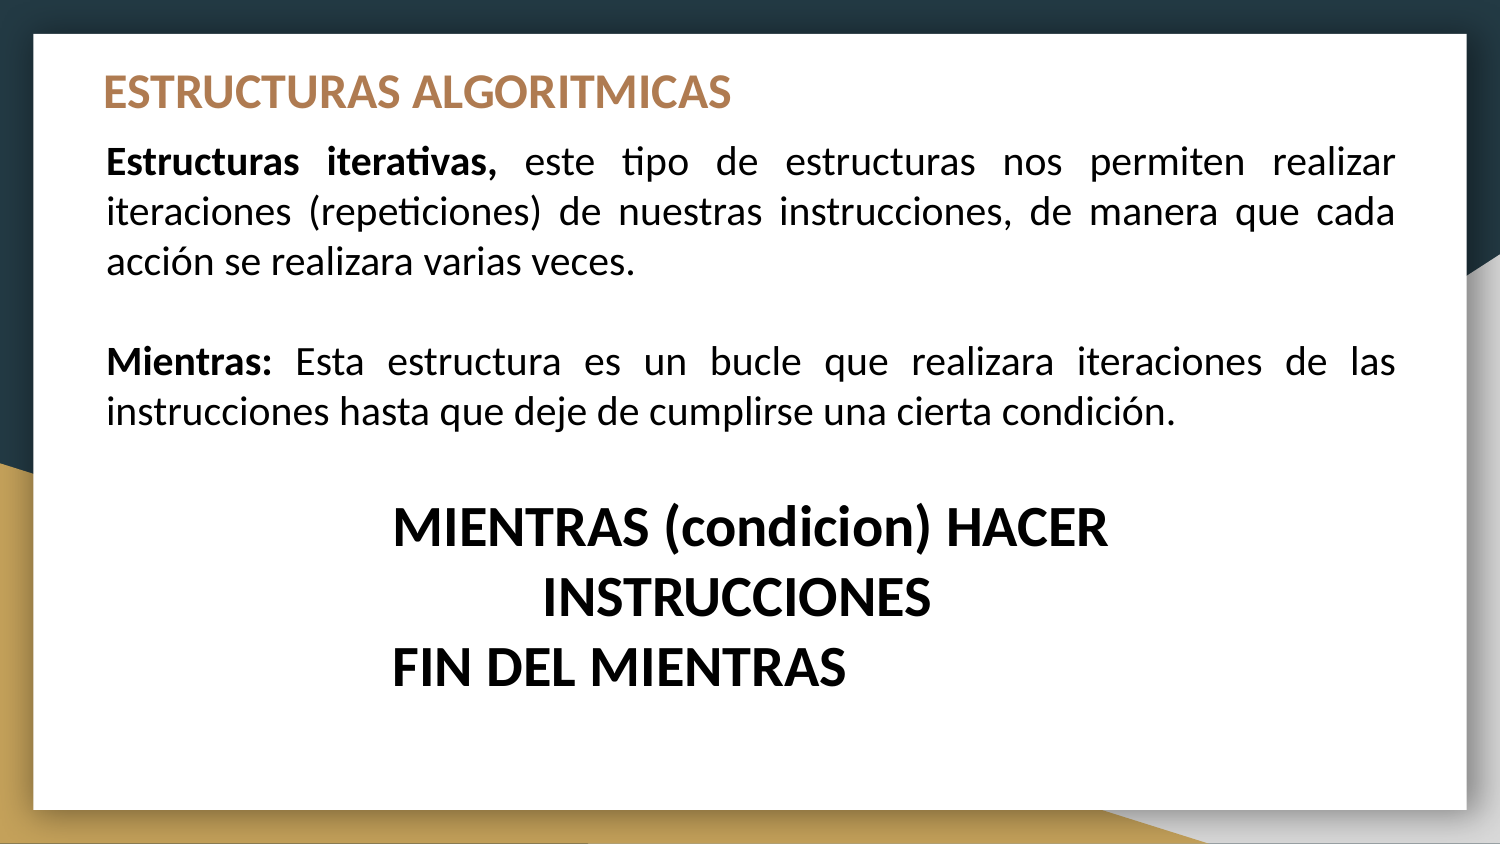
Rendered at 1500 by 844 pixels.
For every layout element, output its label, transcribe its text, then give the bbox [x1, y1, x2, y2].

text_box MIENTRAS (condicion) HACER INSTRUCCIONES FIN DEL MIENTRAS [377, 480, 1125, 706]
text_box Estructuras iterativas, este tipo de estructuras nos permiten realizar iteraciones (repeticiones) de nuestras instrucciones, de manera que cada acción se realizara varias veces. Mientras: Esta estructura es un bucle que realizara iteraciones de las instrucciones hasta que deje de cumplirse una cierta condición. [91, 126, 1412, 542]
title ESTRUCTURAS ALGORITMICAS [88, 43, 1424, 150]
